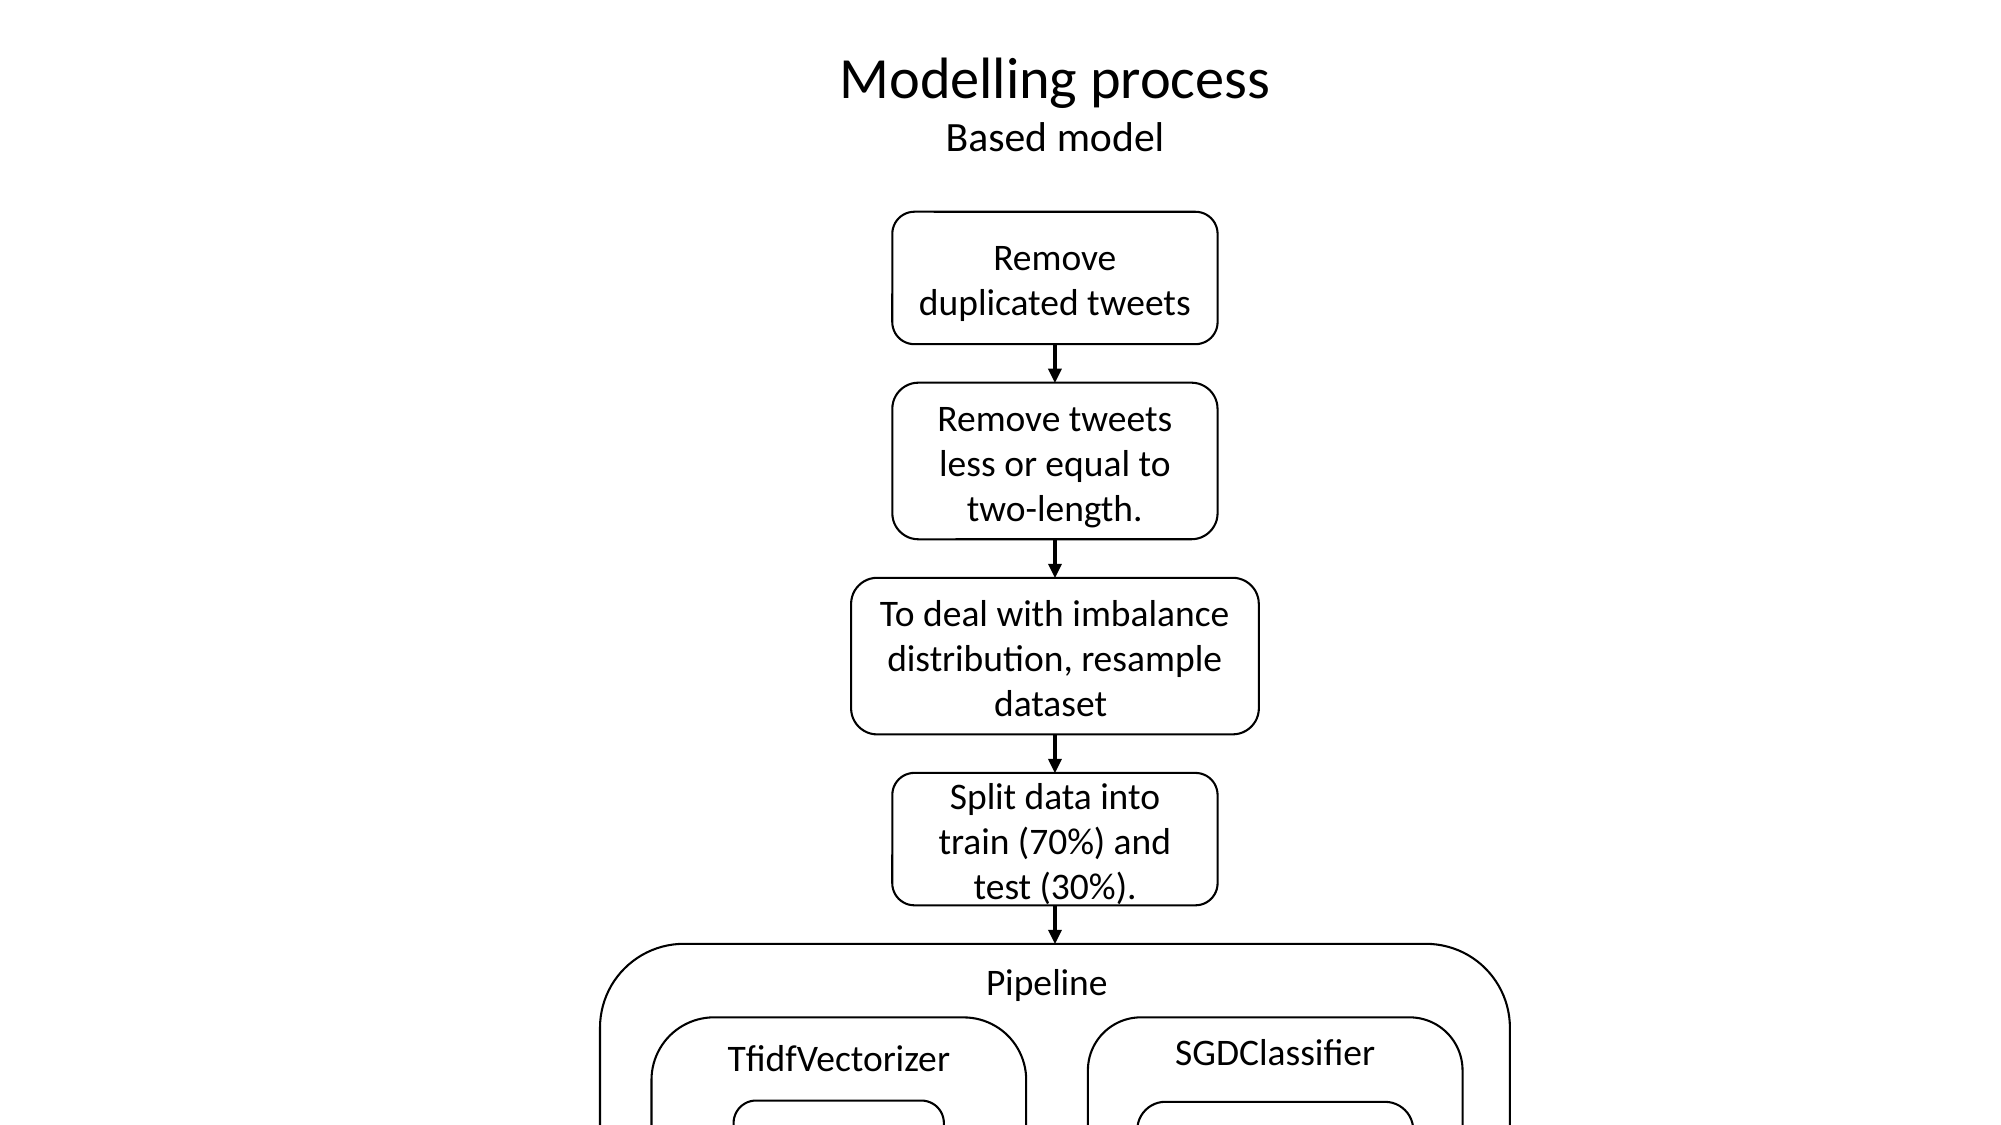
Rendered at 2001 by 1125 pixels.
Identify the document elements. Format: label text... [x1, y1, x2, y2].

text_box Modelling process Based model [824, 32, 1286, 168]
text_box Remove duplicated tweets [891, 210, 1219, 346]
text_box Remove tweets less or equal to two-length. [891, 381, 1219, 541]
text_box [599, 943, 1510, 1125]
text_box Split data into train (70%) and test (30%). [891, 771, 1219, 907]
text_box To deal with imbalance distribution, resample dataset [850, 576, 1260, 736]
